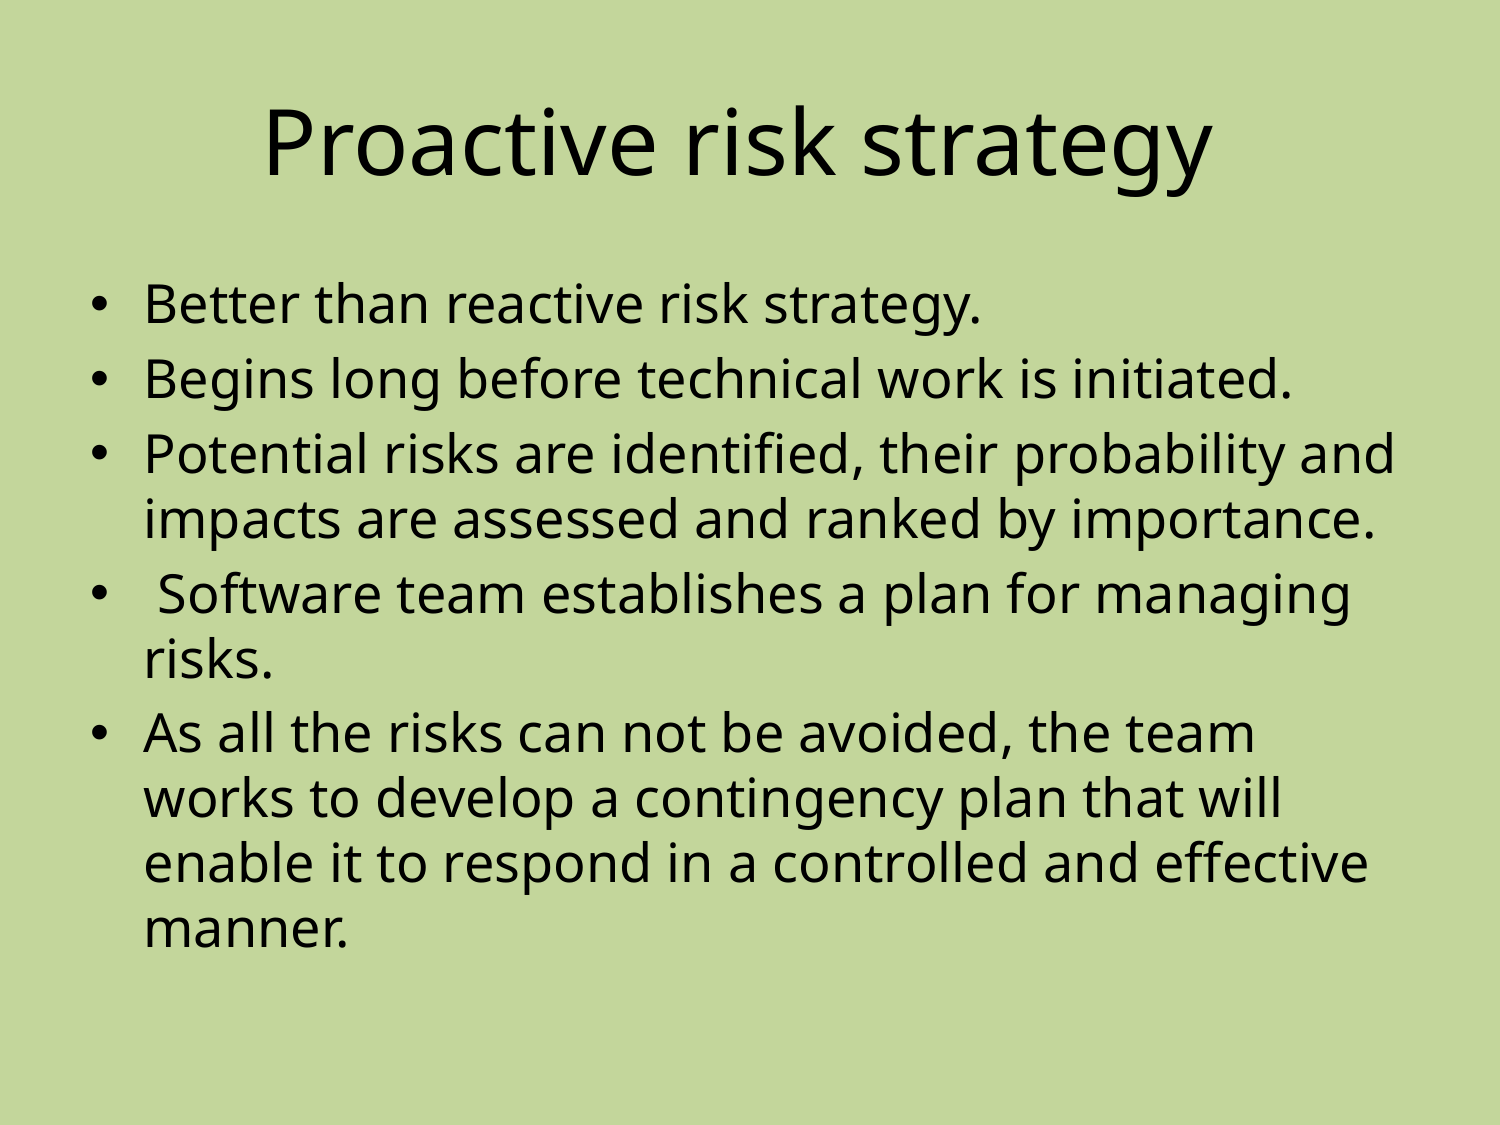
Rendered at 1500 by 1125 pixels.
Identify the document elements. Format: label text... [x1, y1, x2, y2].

title Proactive risk strategy [75, 45, 1425, 233]
list Better than reactive risk strategy. Begins long before technical work is initiated. Potential risks are identified, their probability and impacts are assessed and ranked by importance. Software team establishes a plan for managing risks. As all the risks can not be avoided, the team works to develop a contingency plan that will enable it to respond in a controlled and effective manner. [75, 262, 1425, 1005]
